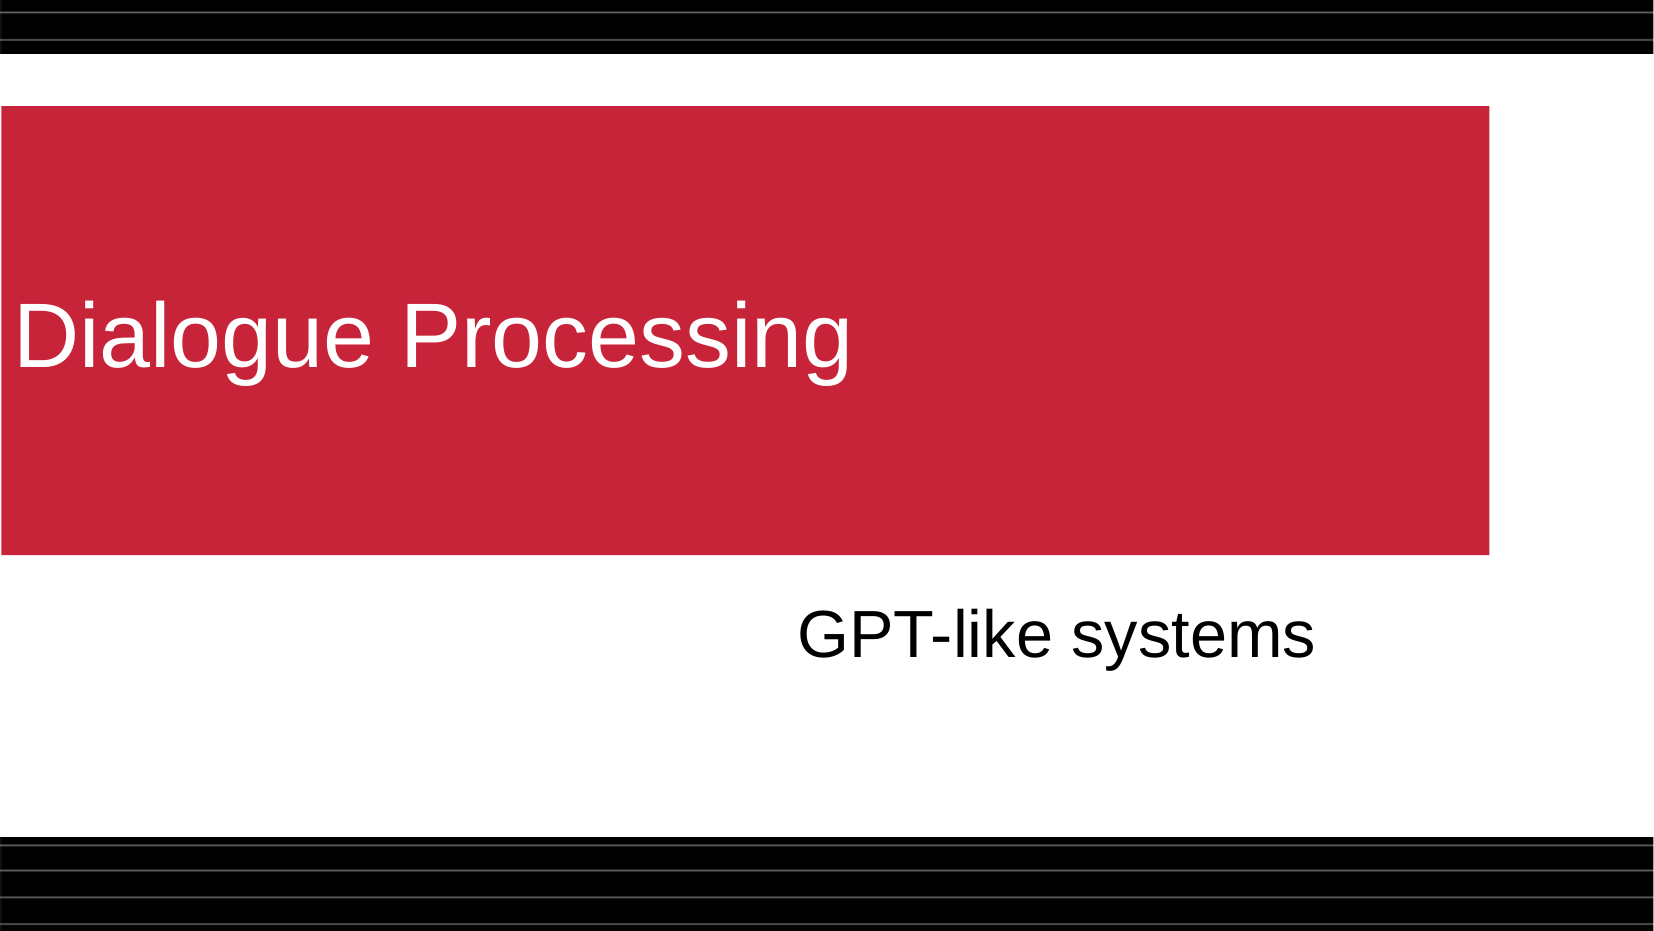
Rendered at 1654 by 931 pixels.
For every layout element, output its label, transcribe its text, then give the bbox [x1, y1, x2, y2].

picture [0, 837, 1654, 931]
text_box GPT-like systems [625, 590, 1489, 804]
text_box Dialogue Processing [1, 106, 1490, 556]
picture [0, 0, 1654, 54]
